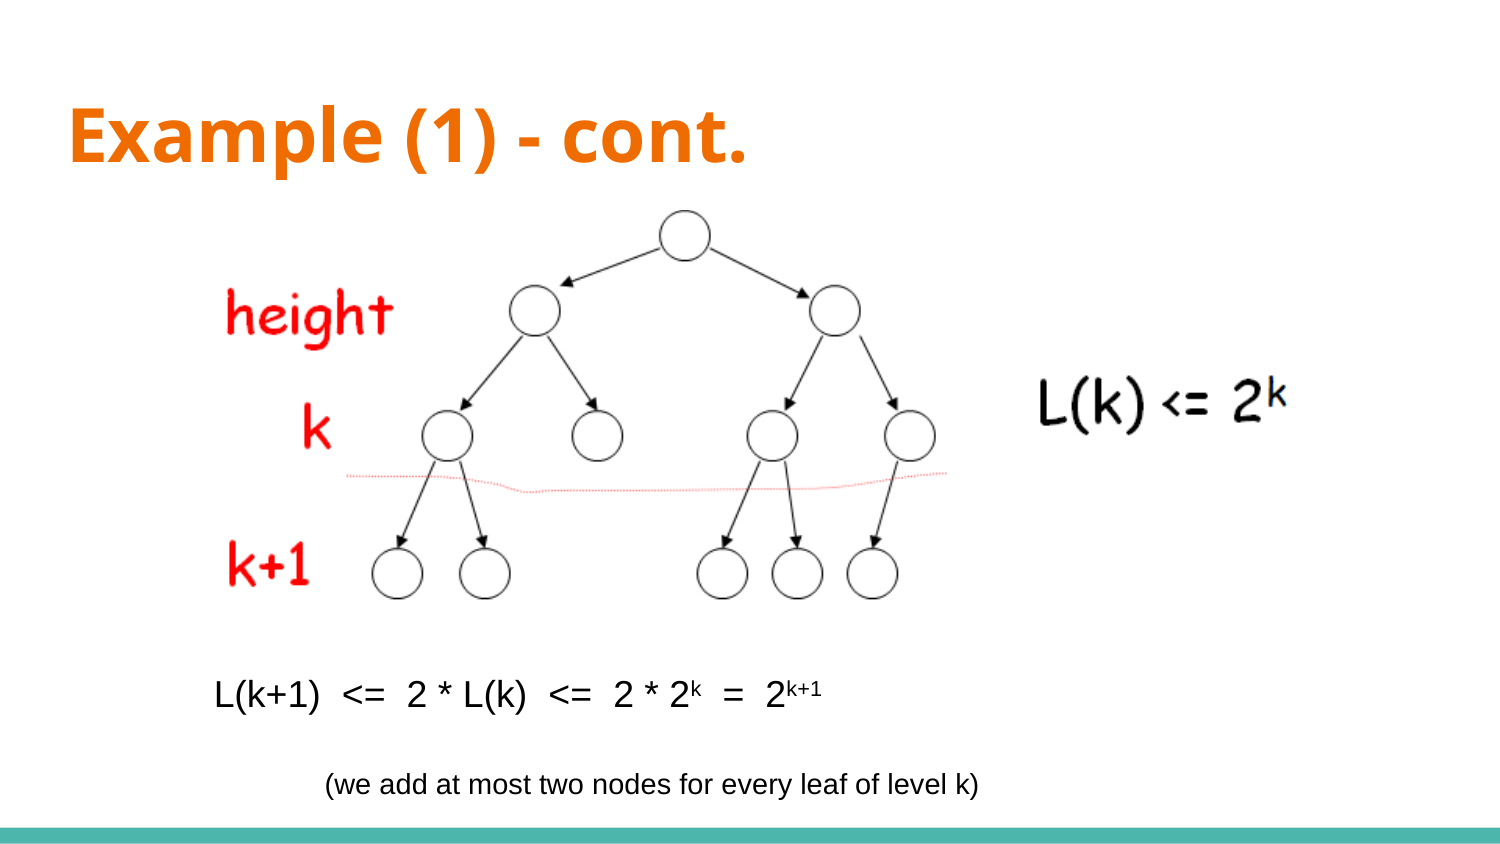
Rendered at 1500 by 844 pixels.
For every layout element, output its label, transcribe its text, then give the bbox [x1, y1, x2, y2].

picture [188, 209, 1312, 634]
title Example (1) - cont. [51, 72, 1449, 189]
text_box L(k+1) <= 2 * L(k) <= 2 * 2k = 2k+1 (we add at most two nodes for every leaf of level k) [198, 654, 1108, 779]
